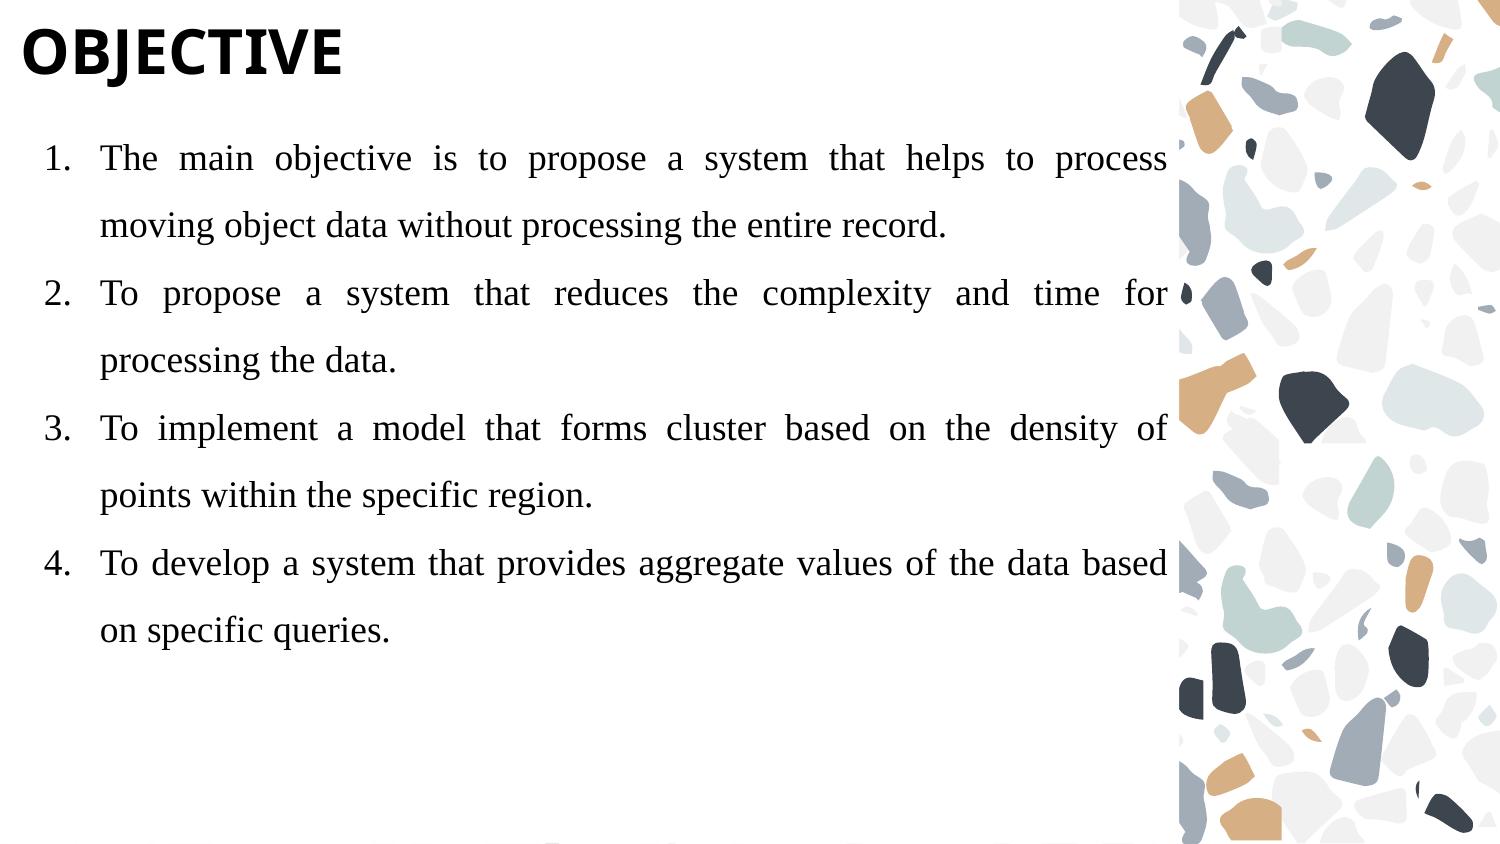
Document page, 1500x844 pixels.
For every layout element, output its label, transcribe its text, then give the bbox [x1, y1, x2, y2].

title OBJECTIVE [5, 0, 536, 94]
subtitle The main objective is to propose a system that helps to process moving object data without processing the entire record. To propose a system that reduces the complexity and time for processing the data. To implement a model that forms cluster based on the density of points within the specific region. To develop a system that provides aggregate values of the data based on specific queries. [5, 94, 1185, 844]
